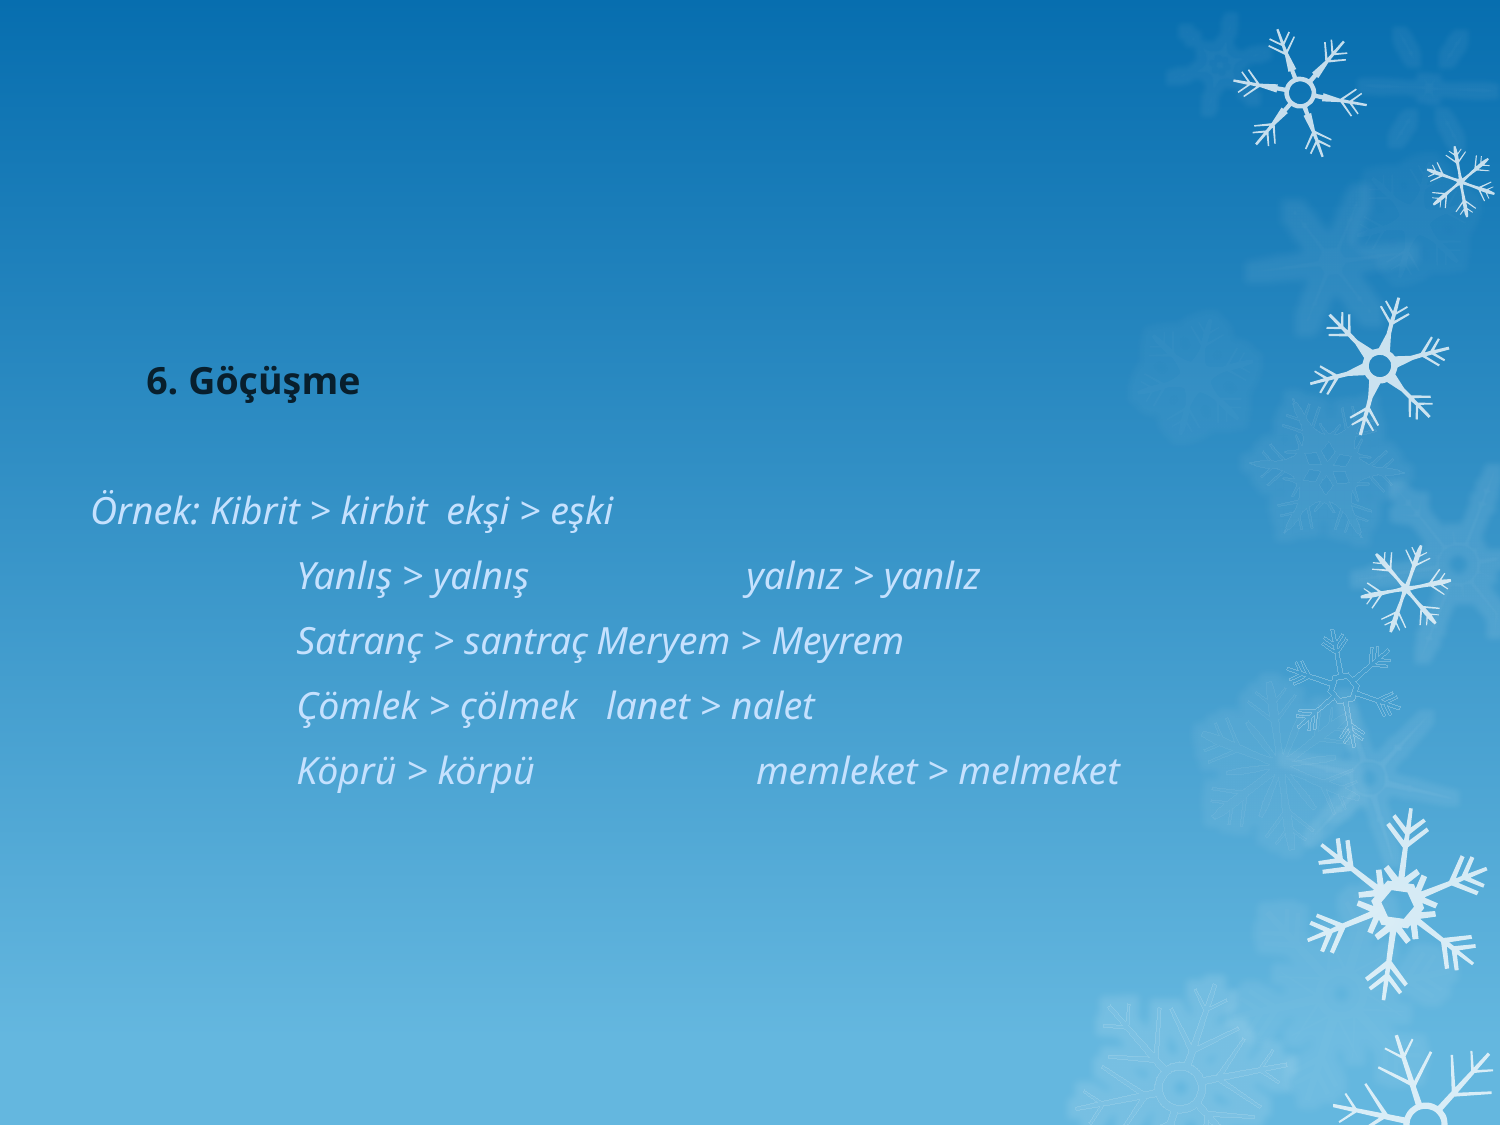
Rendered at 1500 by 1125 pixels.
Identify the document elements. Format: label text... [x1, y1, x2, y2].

list 6. Göçüşme Örnek: Kibrit > kirbit ekşi > eşki Yanlış > yalnış yalnız > yanlız Satranç > santraç Meryem > Meyrem Çömlek > çölmek lanet > nalet Köprü > körpü memleket > melmeket [75, 66, 1425, 1083]
